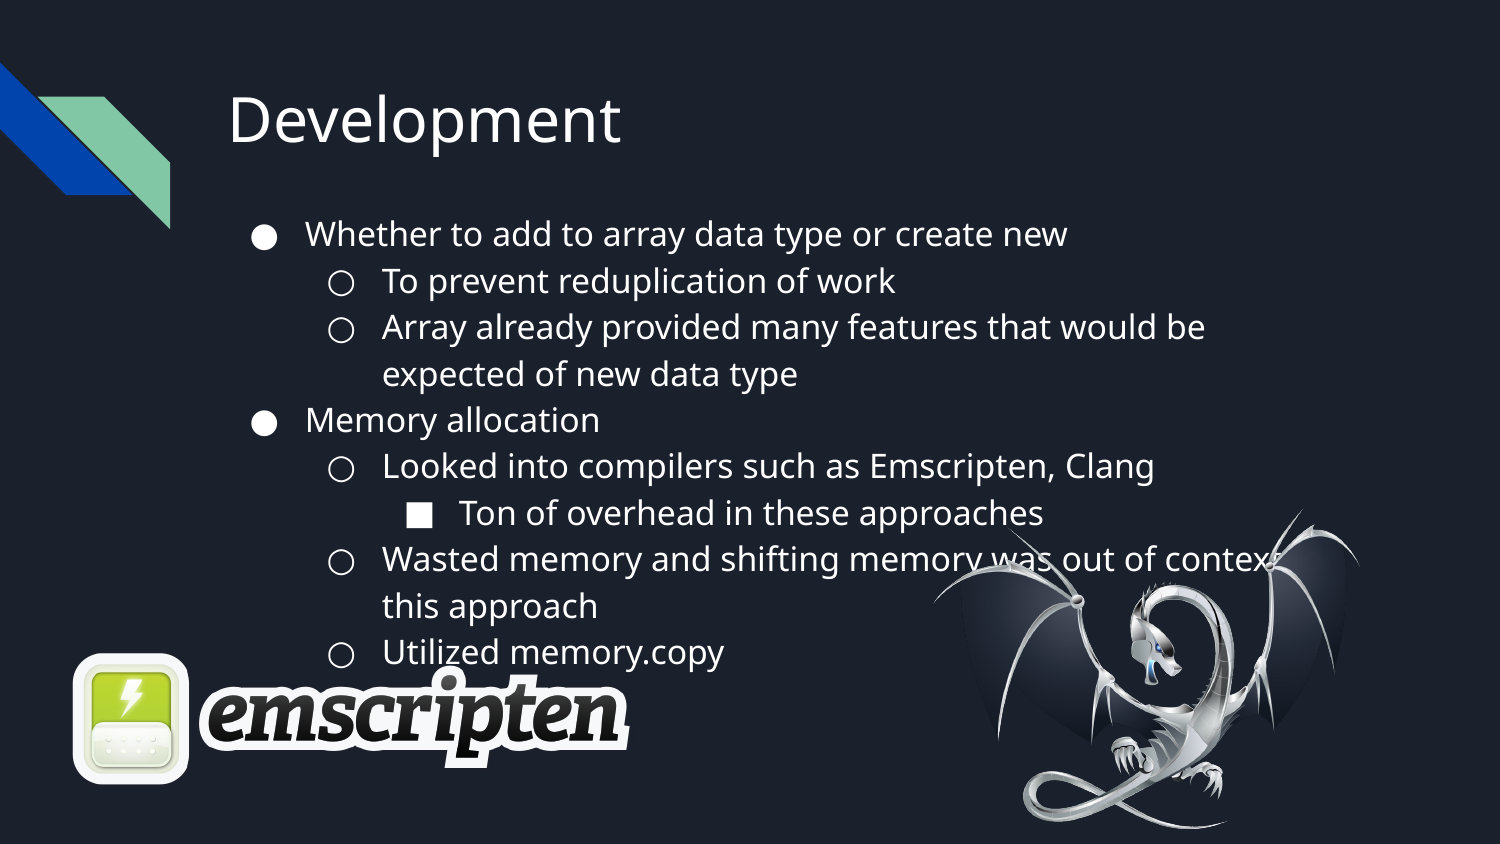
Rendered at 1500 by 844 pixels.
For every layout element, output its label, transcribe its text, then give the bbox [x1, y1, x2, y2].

title Development [212, 64, 1368, 192]
picture [933, 507, 1362, 829]
picture [49, 637, 648, 802]
list Whether to add to array data type or create new To prevent reduplication of work Array already provided many features that would be expected of new data type Memory allocation Looked into compilers such as Emscripten, Clang Ton of overhead in these approaches Wasted memory and shifting memory was out of context for this approach Utilized memory.copy [212, 192, 1368, 687]
